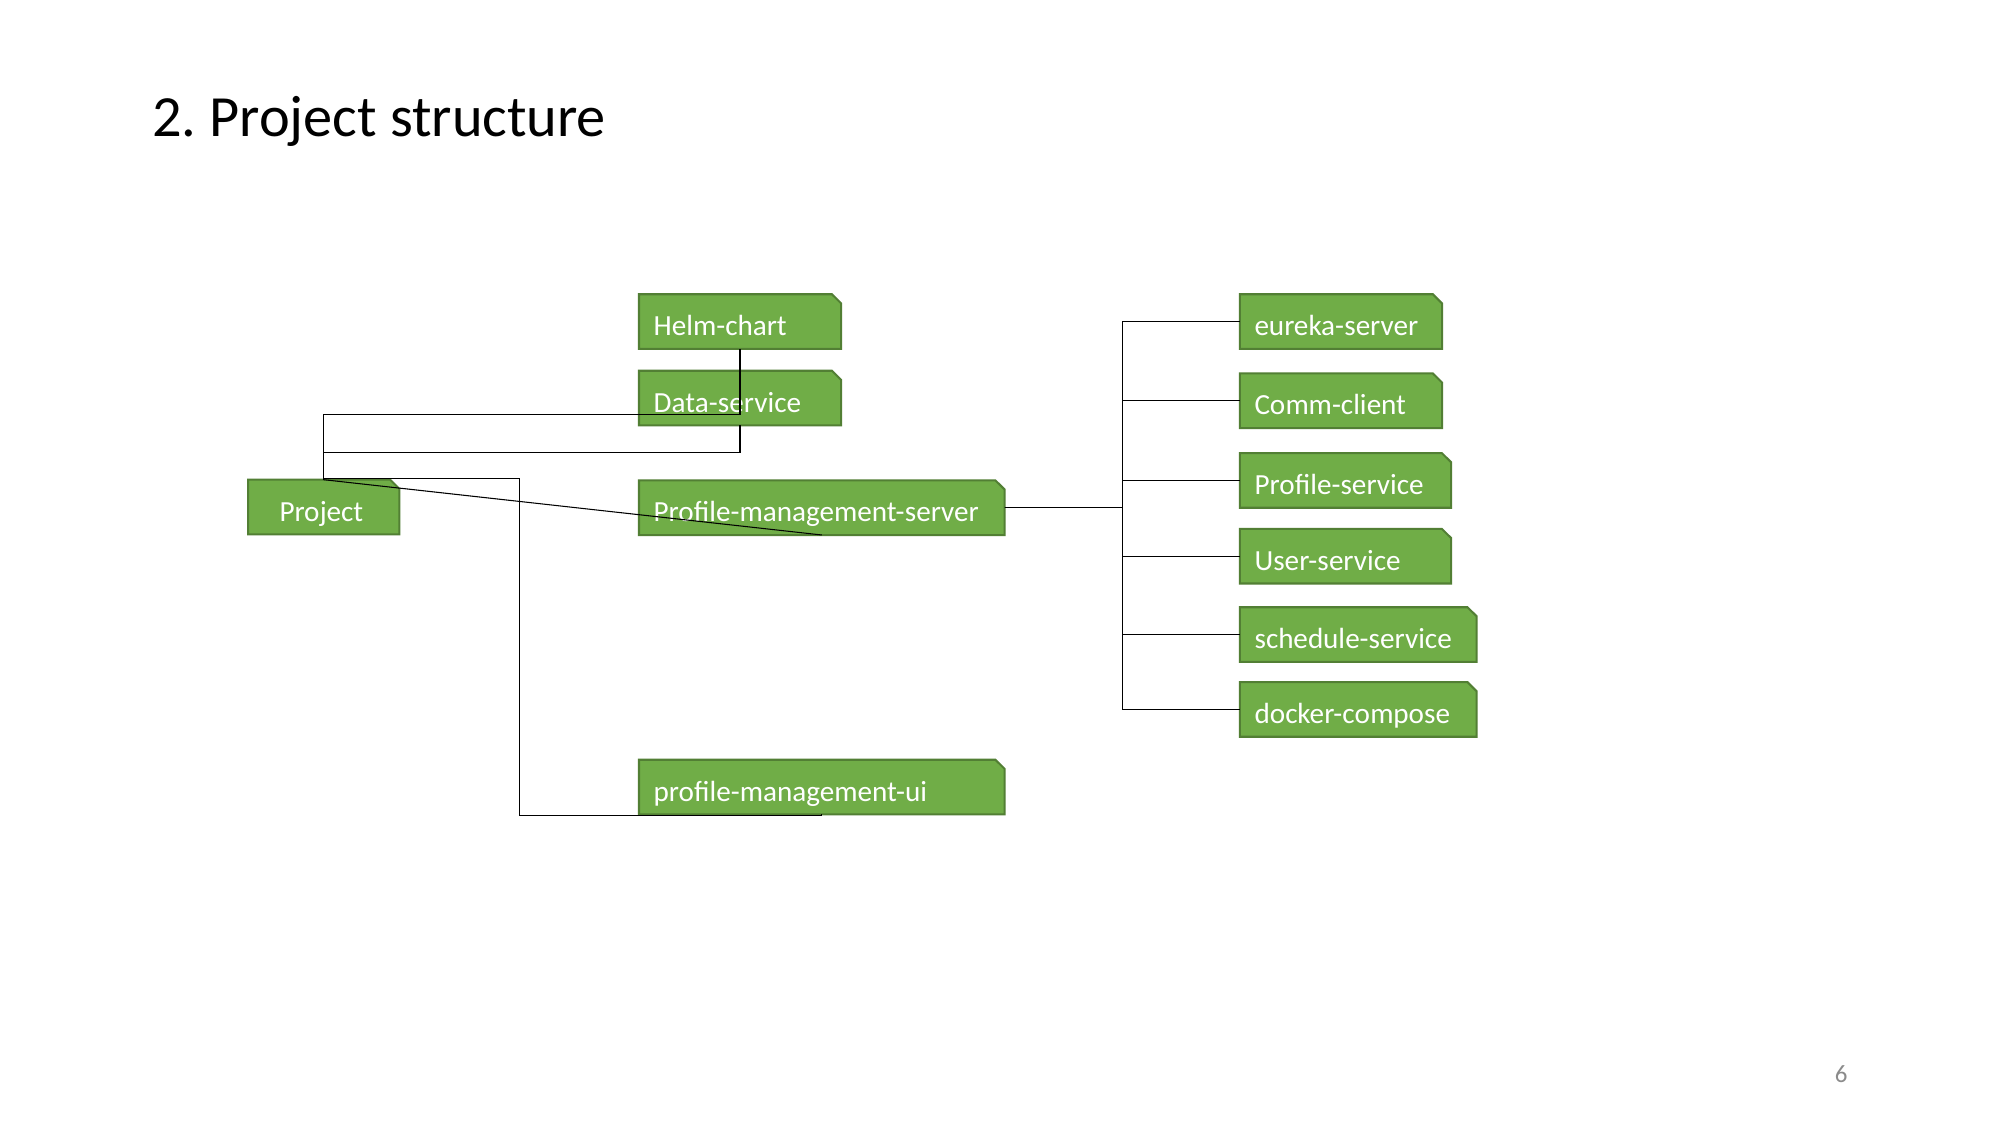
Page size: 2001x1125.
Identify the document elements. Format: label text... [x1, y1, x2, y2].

slide_number 6 [1412, 1042, 1863, 1103]
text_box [248, 294, 1477, 815]
list 2. Project structure [137, 78, 1863, 1014]
